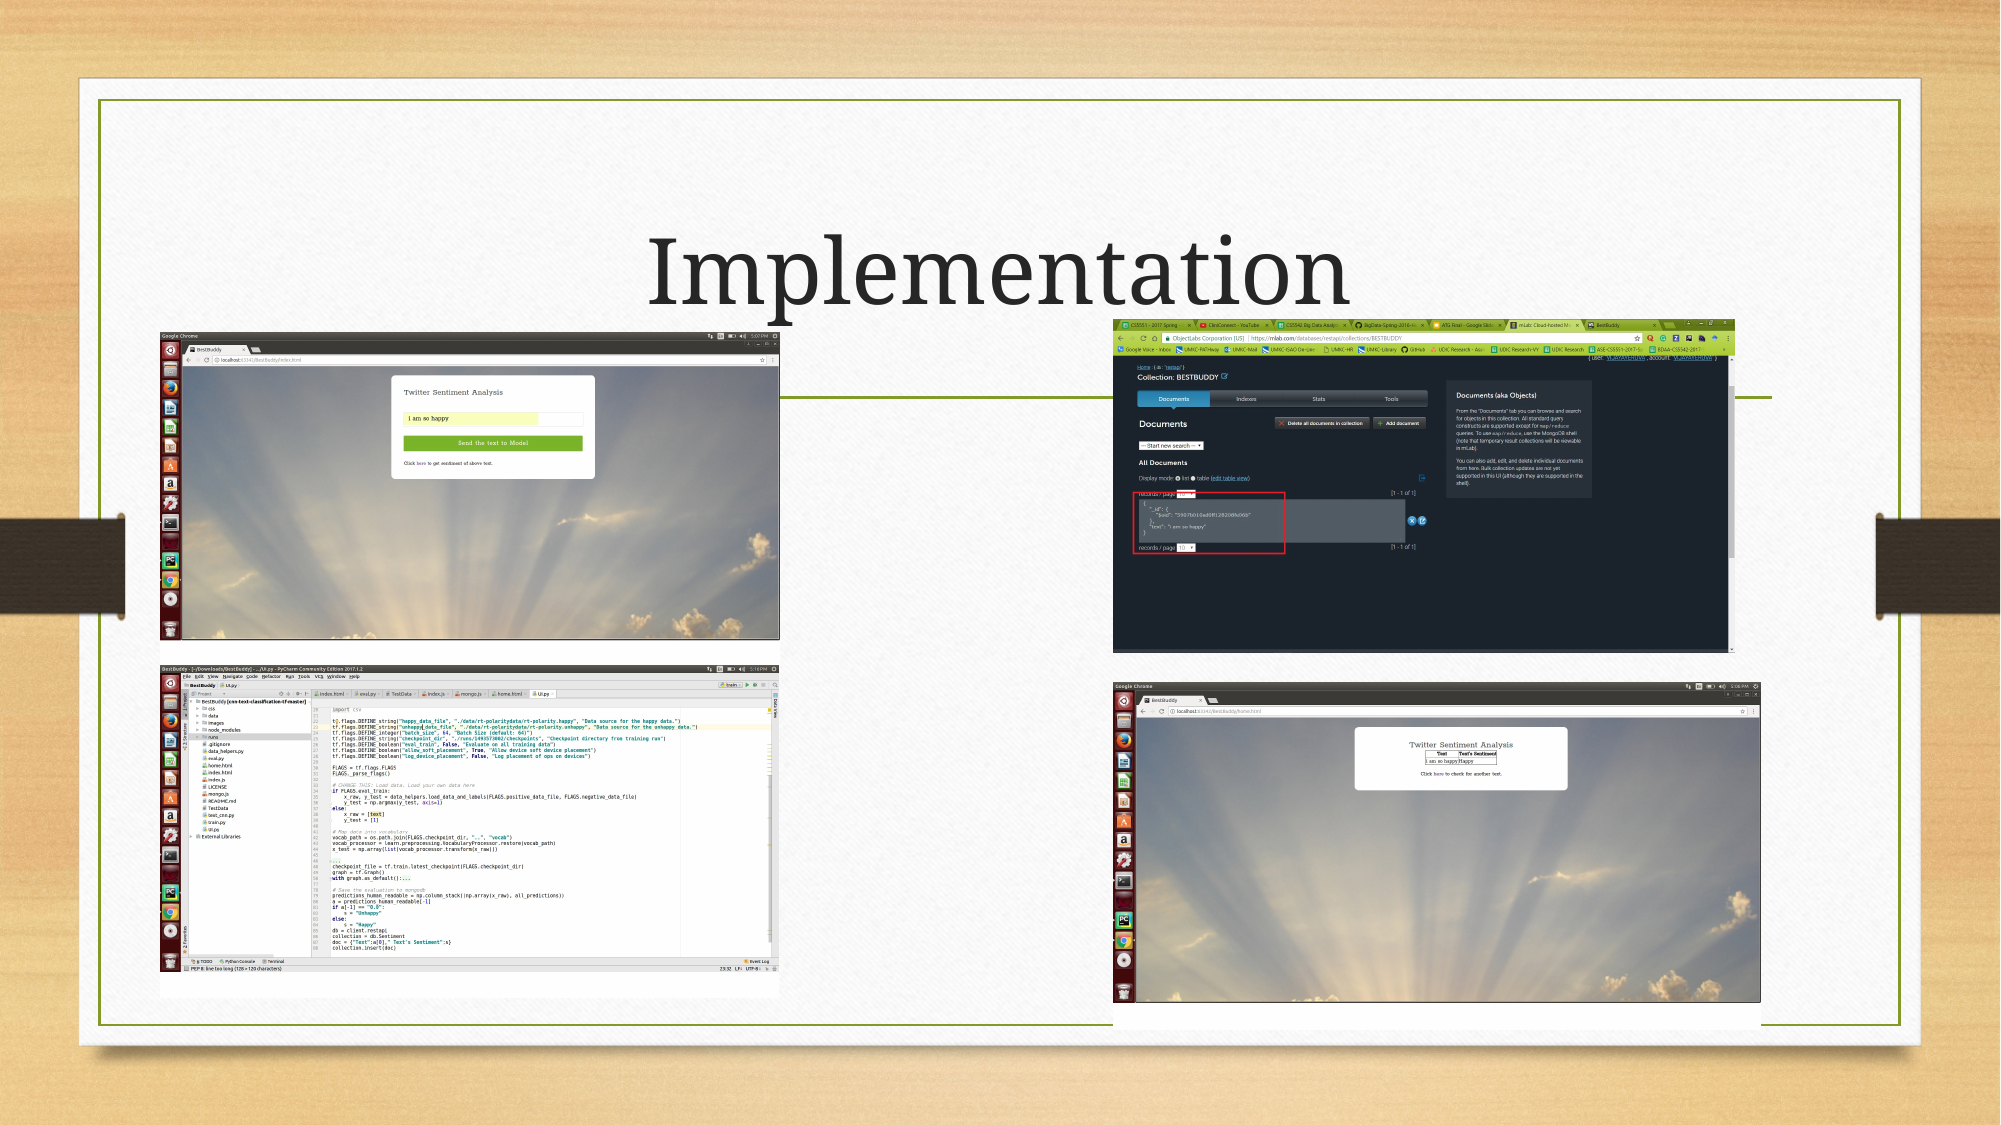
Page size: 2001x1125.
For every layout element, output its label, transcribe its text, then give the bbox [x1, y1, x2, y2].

title Implementation [212, 161, 1788, 375]
picture [0, 0, 2001, 1125]
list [159, 332, 781, 666]
